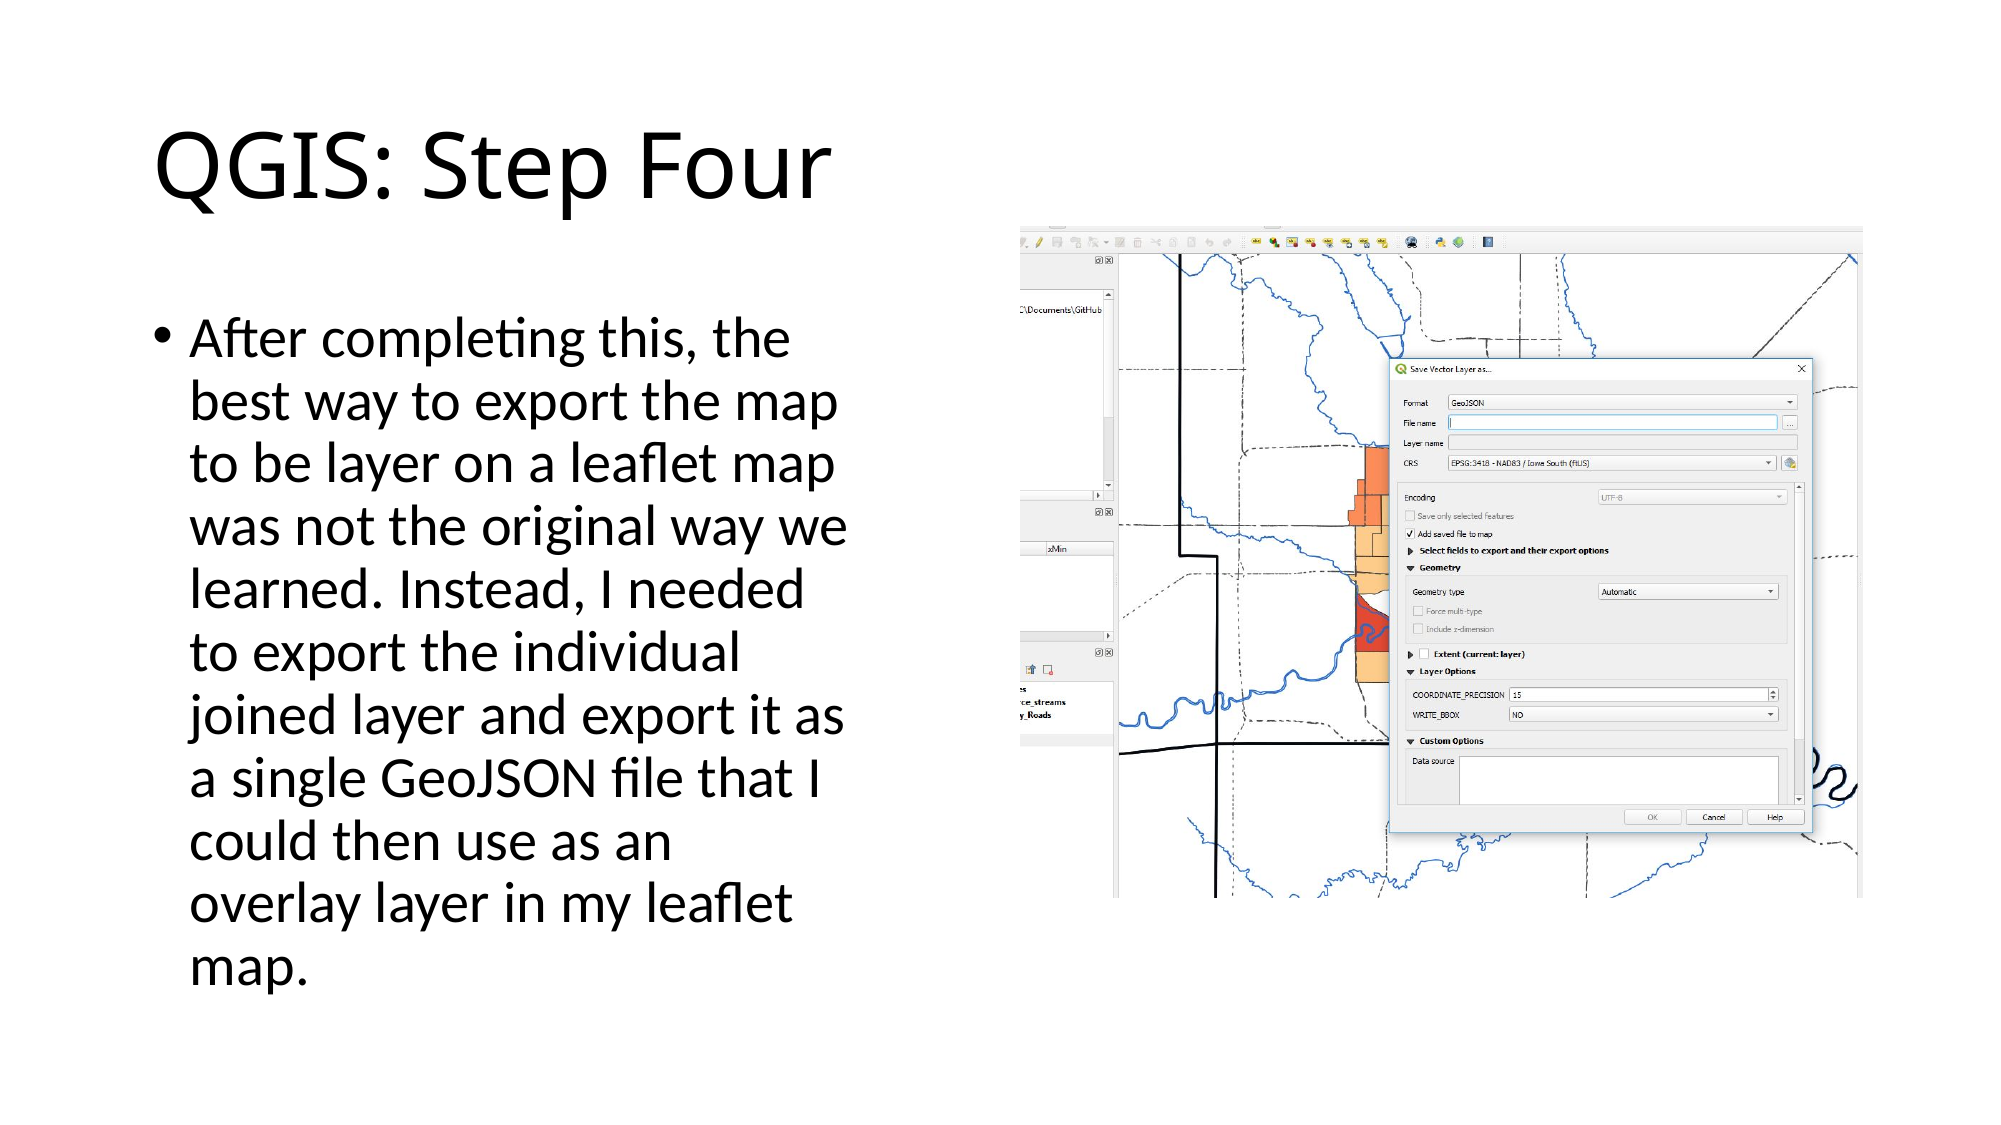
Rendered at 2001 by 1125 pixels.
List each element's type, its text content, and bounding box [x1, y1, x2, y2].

list After completing this, the best way to export the map to be layer on a leaflet map was not the original way we learned. Instead, I needed to export the individual joined layer and export it as a single GeoJSON file that I could then use as an overlay layer in my leaflet map. [137, 299, 864, 1014]
picture [1020, 226, 1863, 898]
title QGIS: Step Four [137, 59, 1863, 278]
